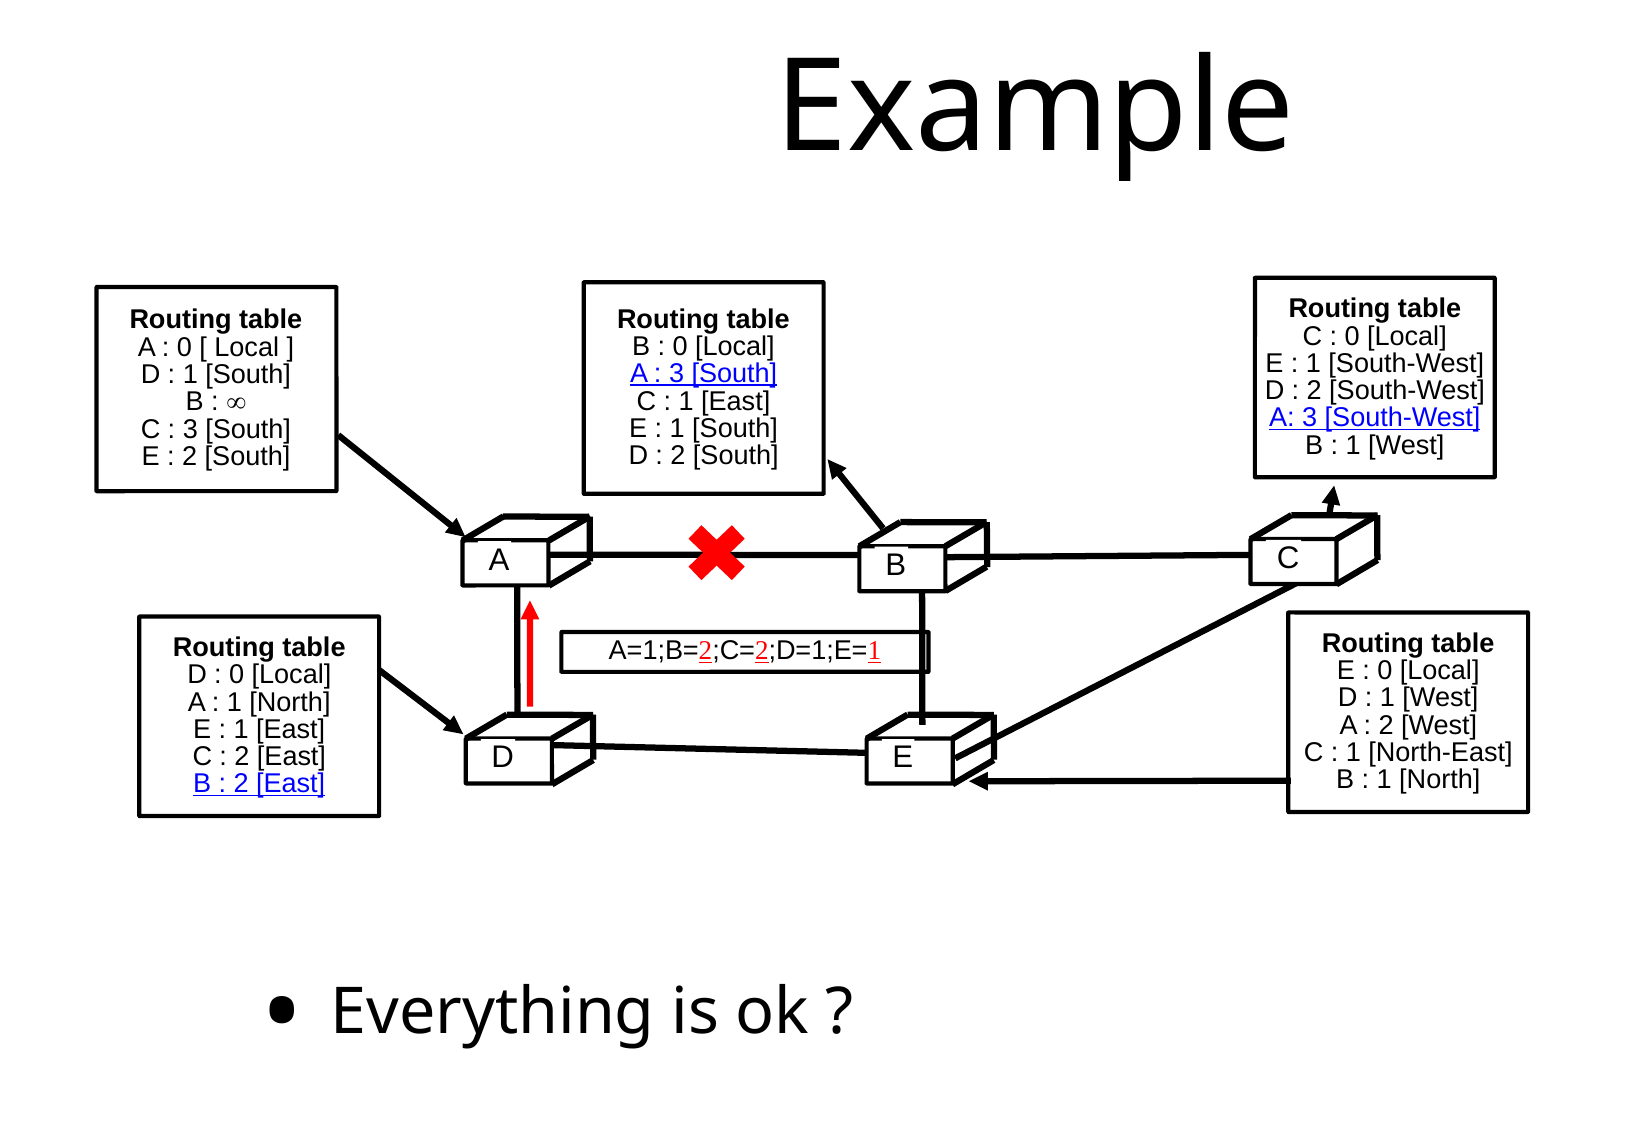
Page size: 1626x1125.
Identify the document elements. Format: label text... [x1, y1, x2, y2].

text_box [462, 516, 591, 586]
text_box [384, 673, 460, 734]
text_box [1254, 277, 1495, 478]
text_box [688, 525, 745, 581]
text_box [583, 282, 824, 494]
text_box [828, 459, 877, 520]
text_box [859, 521, 988, 592]
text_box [465, 714, 594, 785]
list Everything is ok ? [109, 890, 1499, 1125]
text_box [1325, 486, 1339, 513]
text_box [1250, 514, 1378, 585]
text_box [95, 286, 337, 492]
text_box [523, 600, 537, 707]
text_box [866, 714, 995, 785]
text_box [139, 616, 380, 817]
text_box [561, 631, 929, 673]
title Example [549, 0, 1522, 199]
text_box [341, 437, 457, 536]
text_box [1288, 612, 1529, 813]
